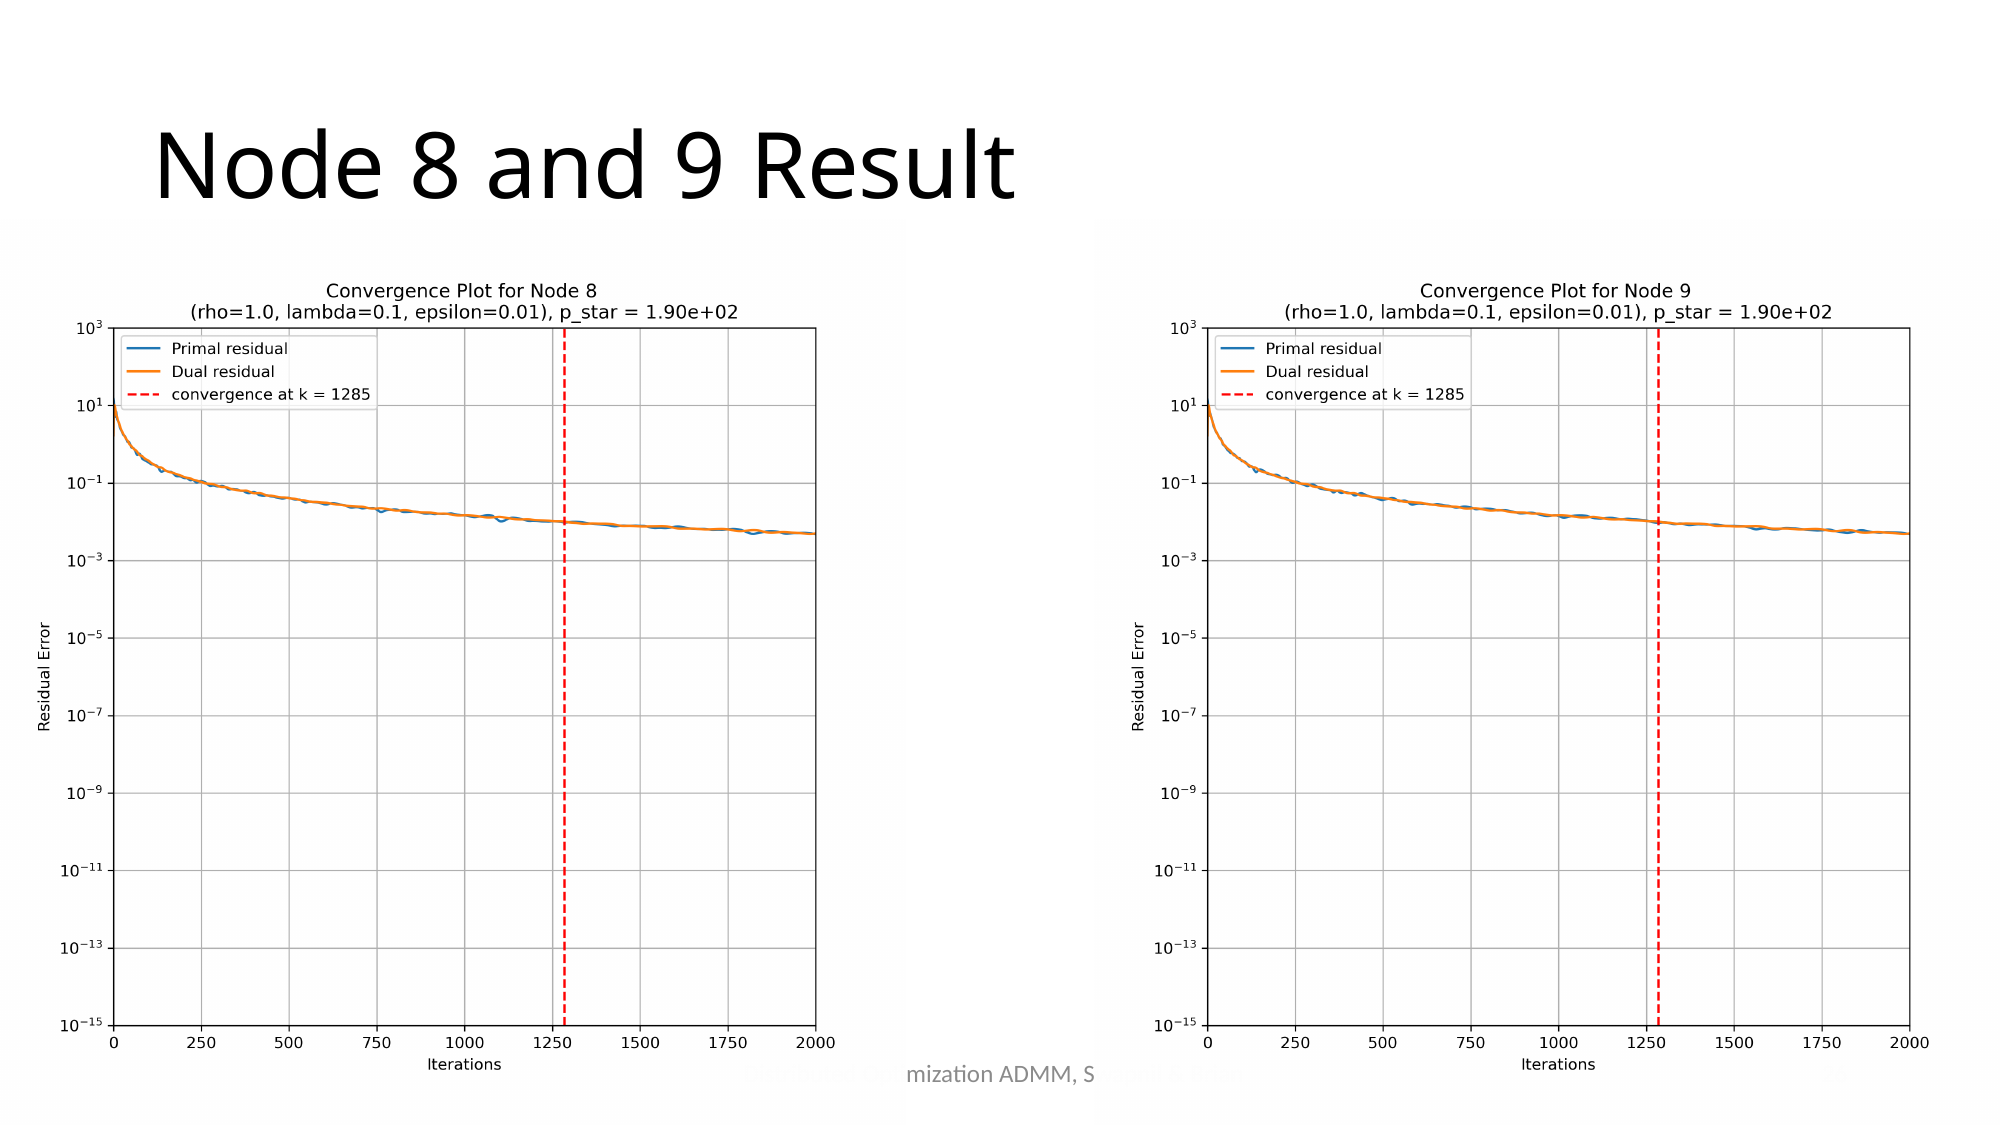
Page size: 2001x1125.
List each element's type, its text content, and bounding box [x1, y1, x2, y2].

picture [0, 219, 906, 1125]
footer Distributed Optimization ADMM, Swapnil & Brian [906, 1042, 1094, 1103]
title Node 8 and 9 Result [137, 59, 1863, 278]
picture [1094, 219, 2000, 1125]
